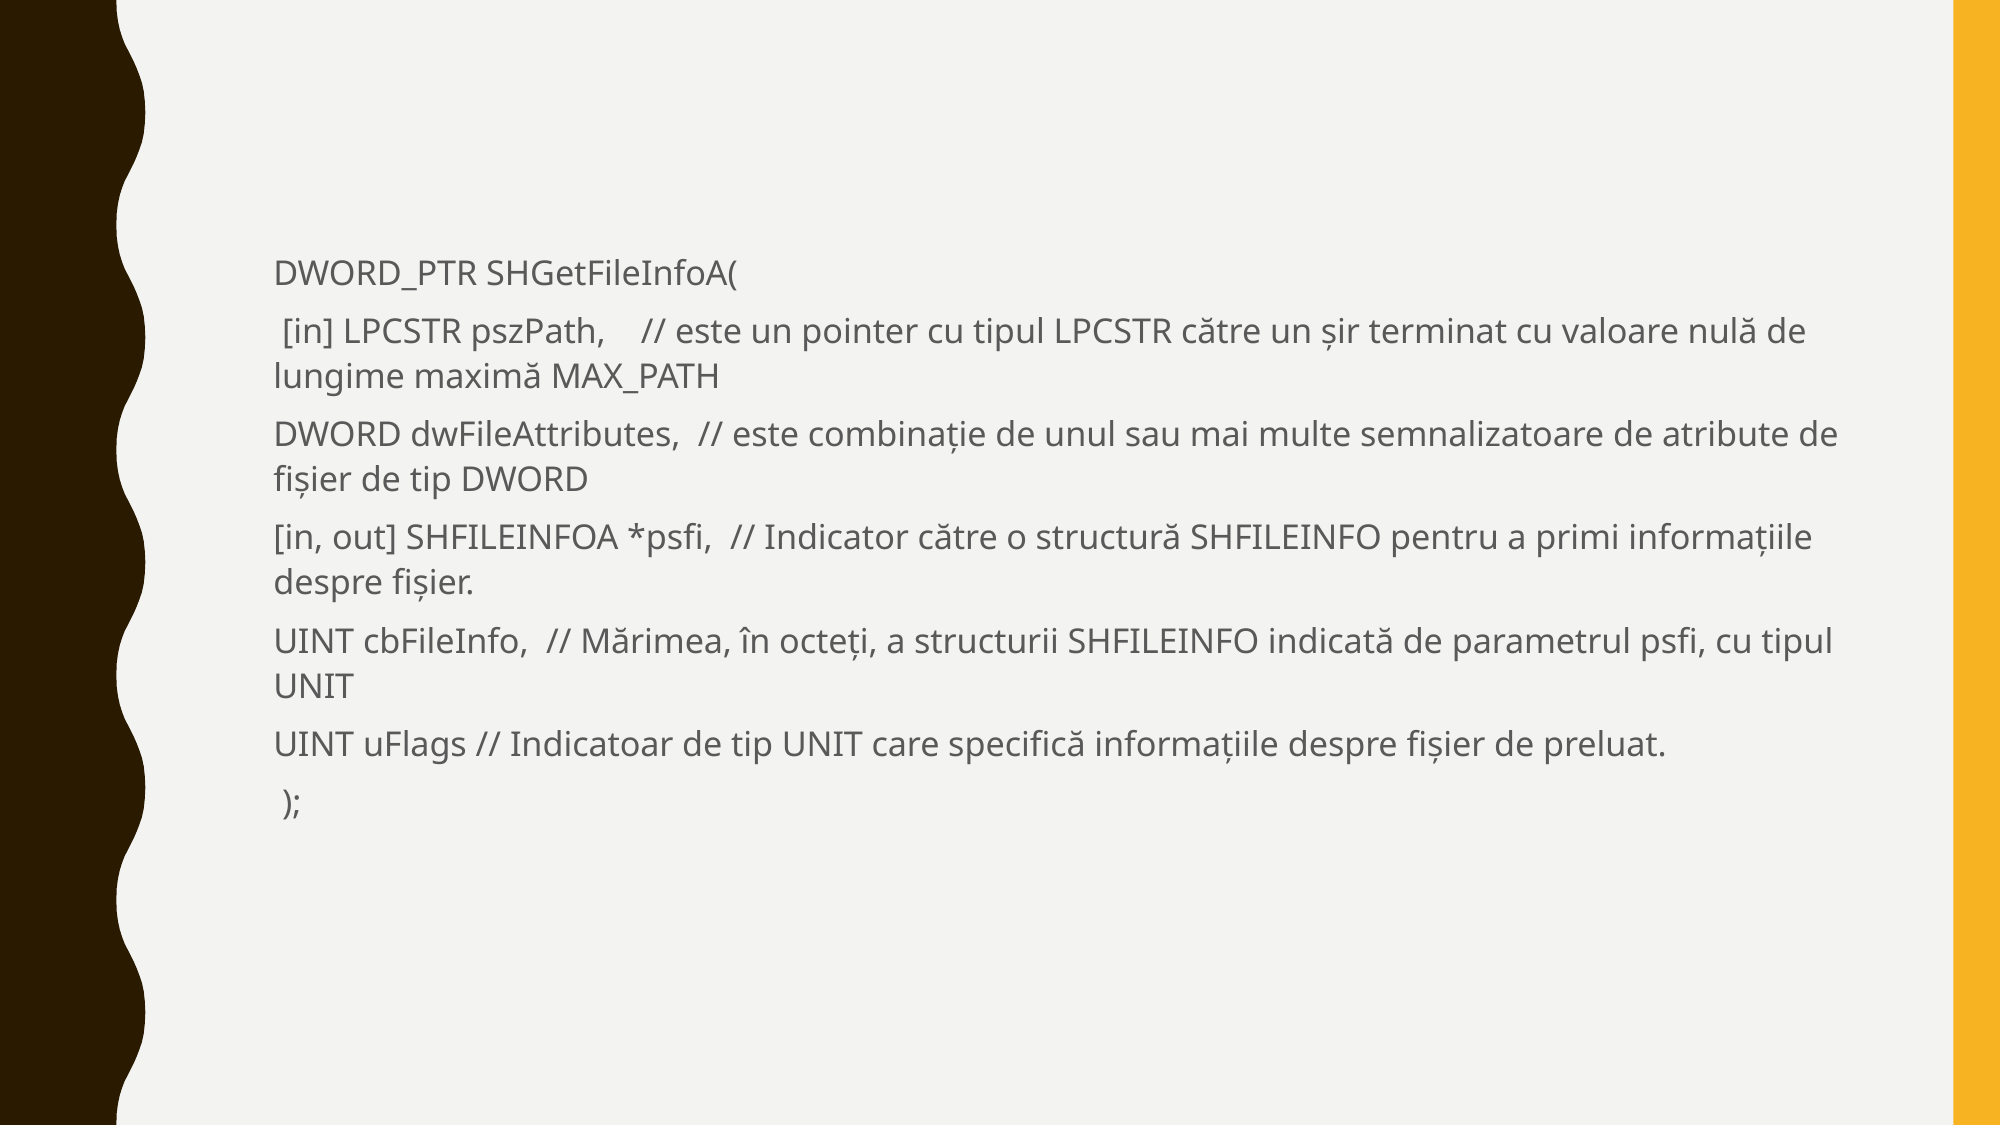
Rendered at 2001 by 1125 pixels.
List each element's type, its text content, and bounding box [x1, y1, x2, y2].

list DWORD_PTR SHGetFileInfoA( [in] LPCSTR pszPath, // este un pointer cu tipul LPCSTR către un șir terminat cu valoare nulă de lungime maximă MAX_PATH DWORD dwFileAttributes, // este combinație de unul sau mai multe semnalizatoare de atribute de fișier de tip DWORD [in, out] SHFILEINFOA *psfi, // Indicator către o structură SHFILEINFO pentru a primi informațiile despre fișier. UINT cbFileInfo, // Mărimea, în octeți, a structurii SHFILEINFO indicată de parametrul psfi, cu tipul UNIT UINT uFlags // Indicatoar de tip UNIT care specifică informațiile despre fișier de preluat. ); [184, 239, 1855, 830]
